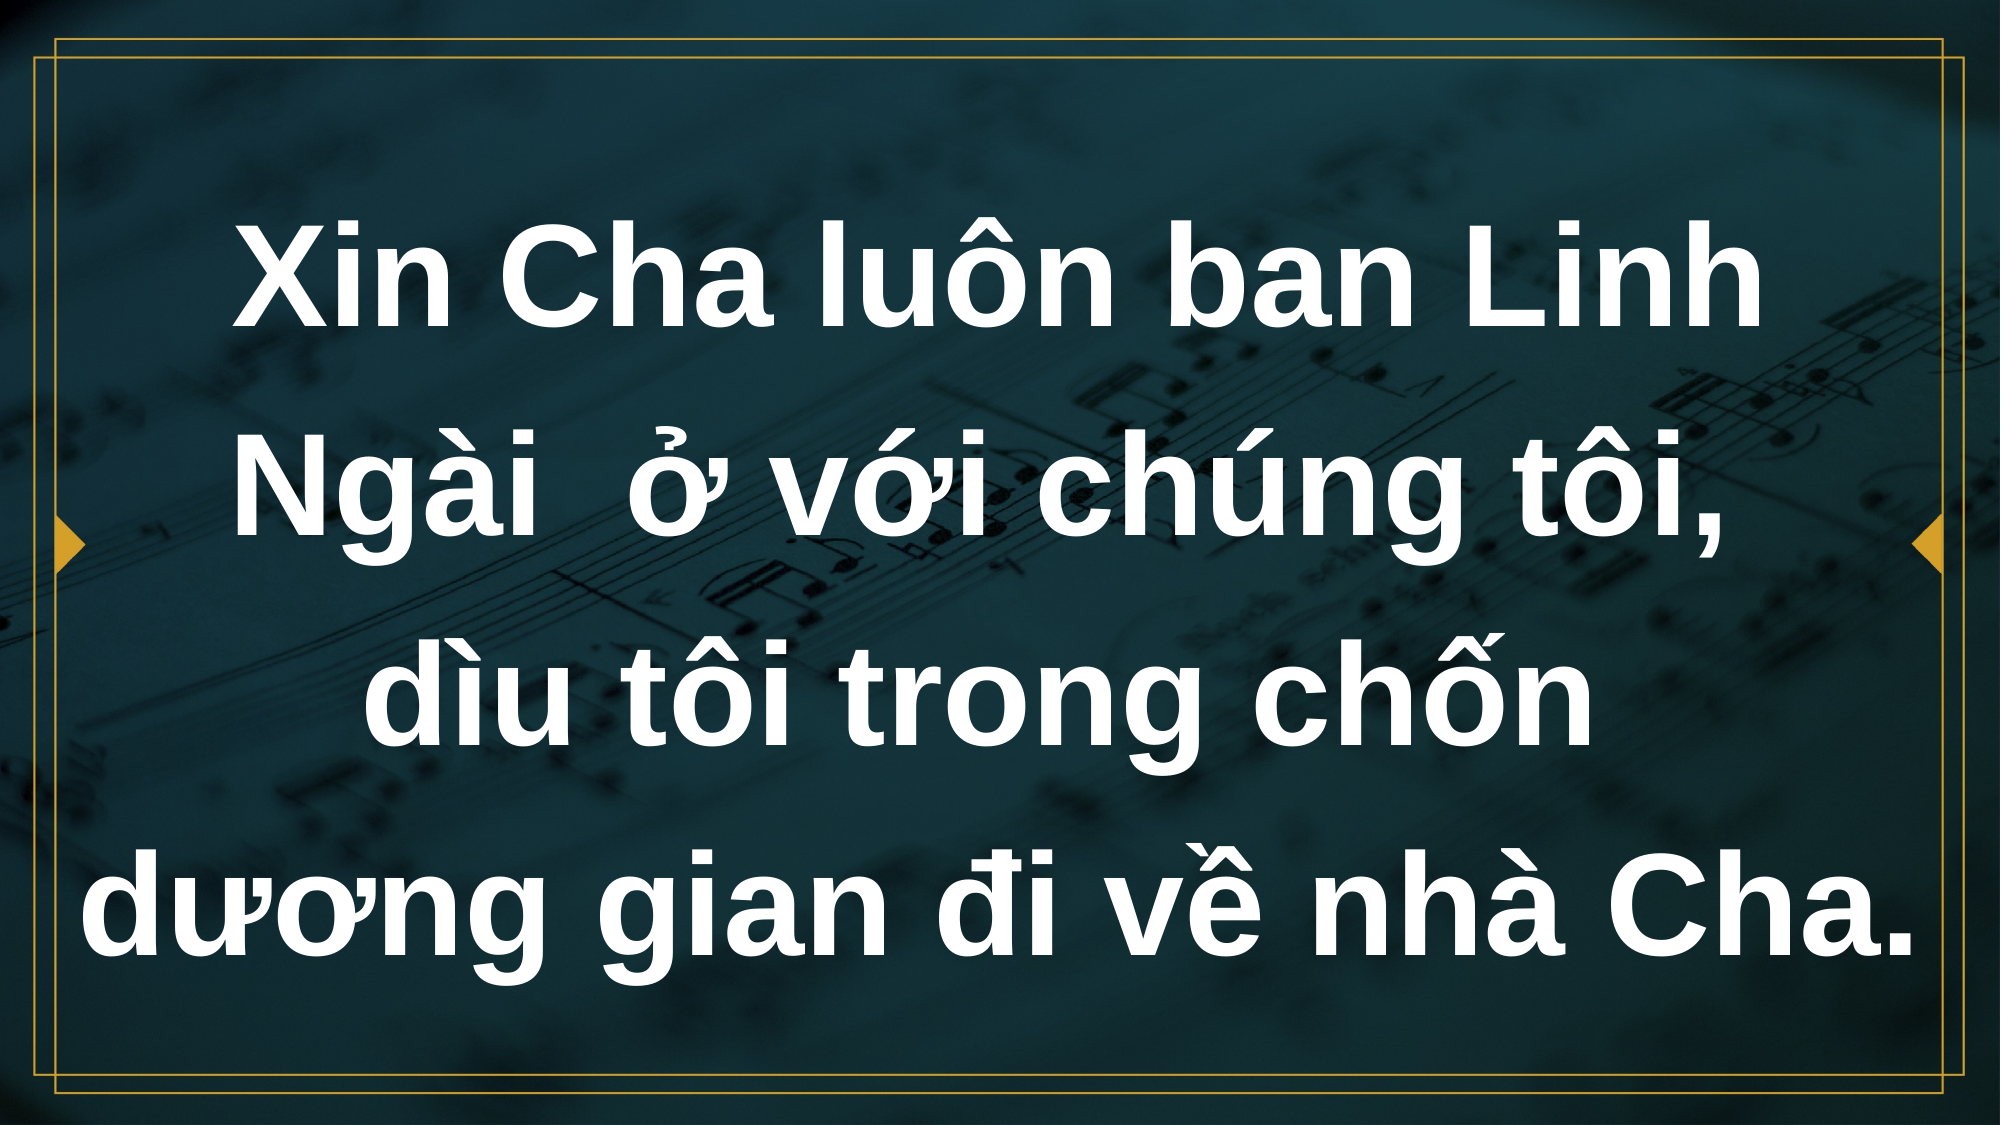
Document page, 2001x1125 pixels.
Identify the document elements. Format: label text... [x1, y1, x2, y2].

title Xin Cha luôn ban Linh Ngài ở với chúng tôi, dìu tôi trong chốn dương gian đi về nhà Cha. [55, 53, 1945, 1077]
picture [0, 0, 2000, 1125]
